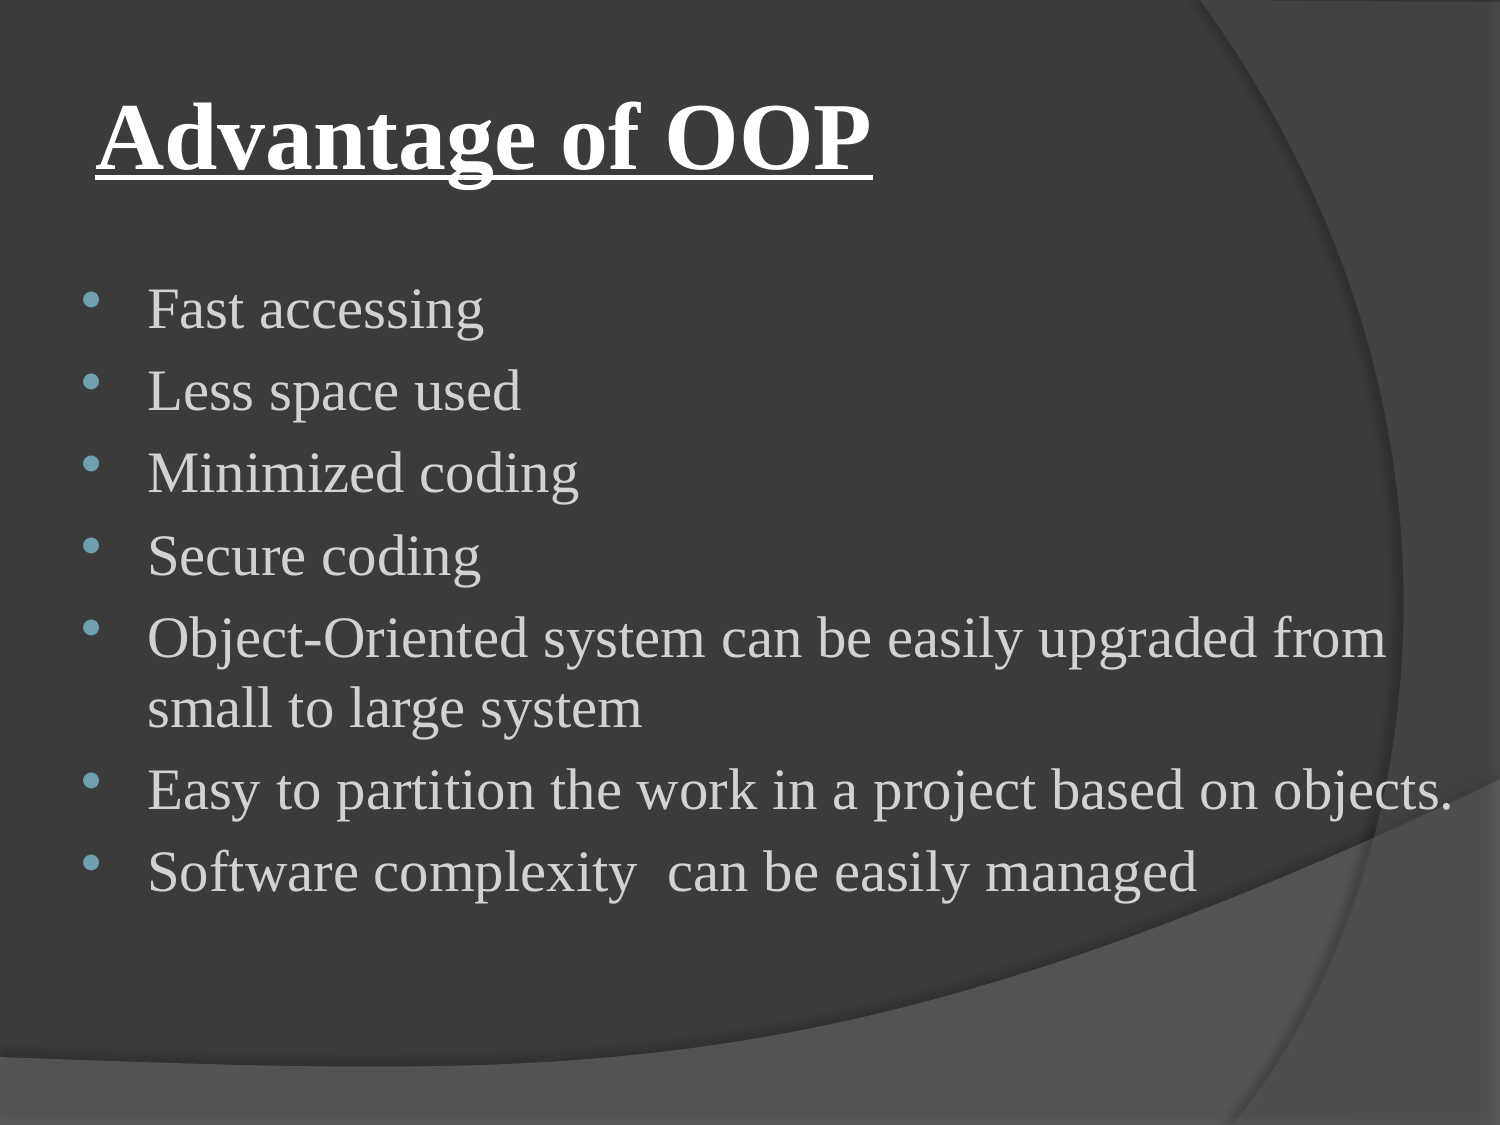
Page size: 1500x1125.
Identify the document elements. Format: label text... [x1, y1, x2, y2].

list Fast accessing Less space used Minimized coding Secure coding Object-Oriented system can be easily upgraded from small to large system Easy to partition the work in a project based on objects. Software complexity can be easily managed [62, 262, 1475, 938]
title Advantage of OOP [87, 37, 1363, 225]
